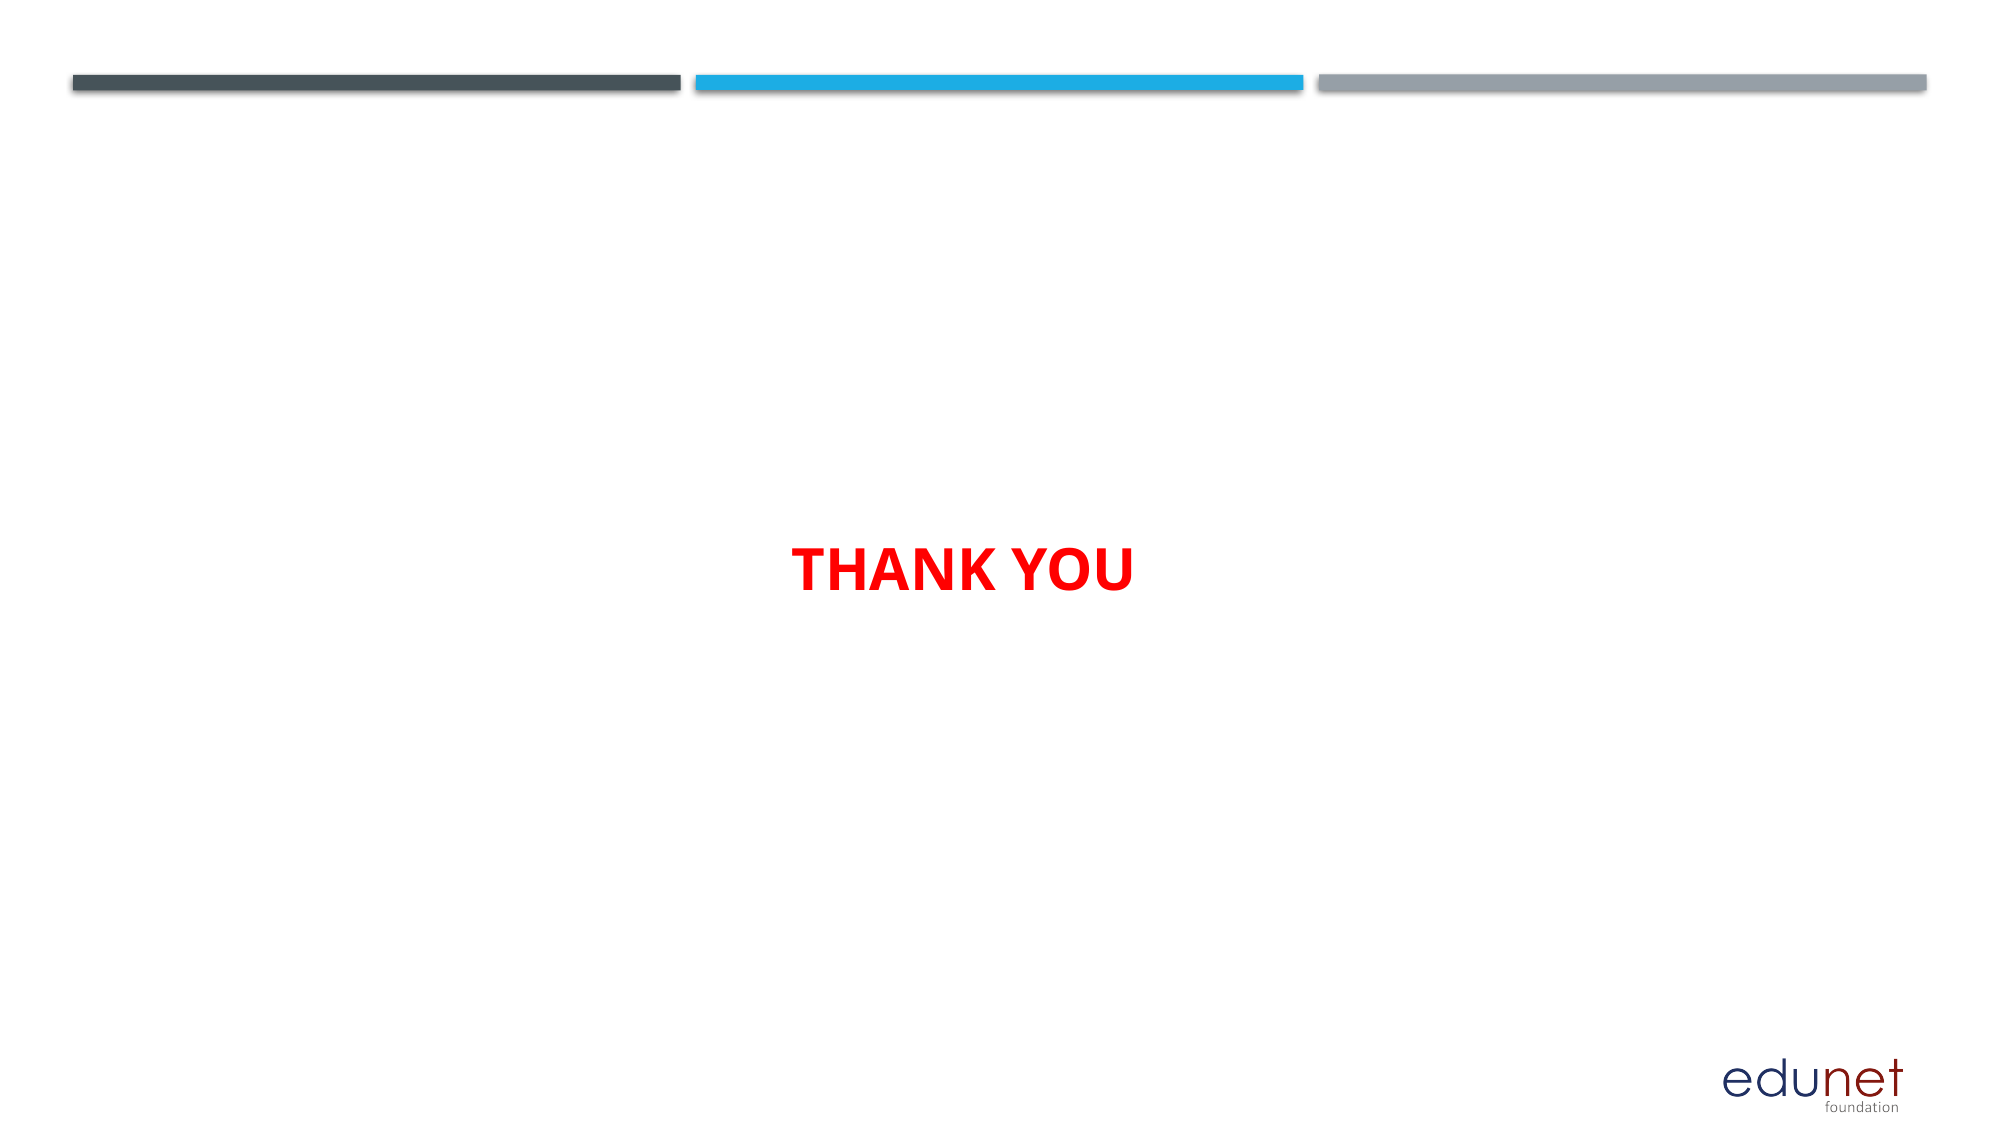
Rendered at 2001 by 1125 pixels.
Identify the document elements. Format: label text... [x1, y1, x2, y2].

picture [1719, 1056, 1905, 1116]
title THANK YOU [201, 486, 1727, 610]
